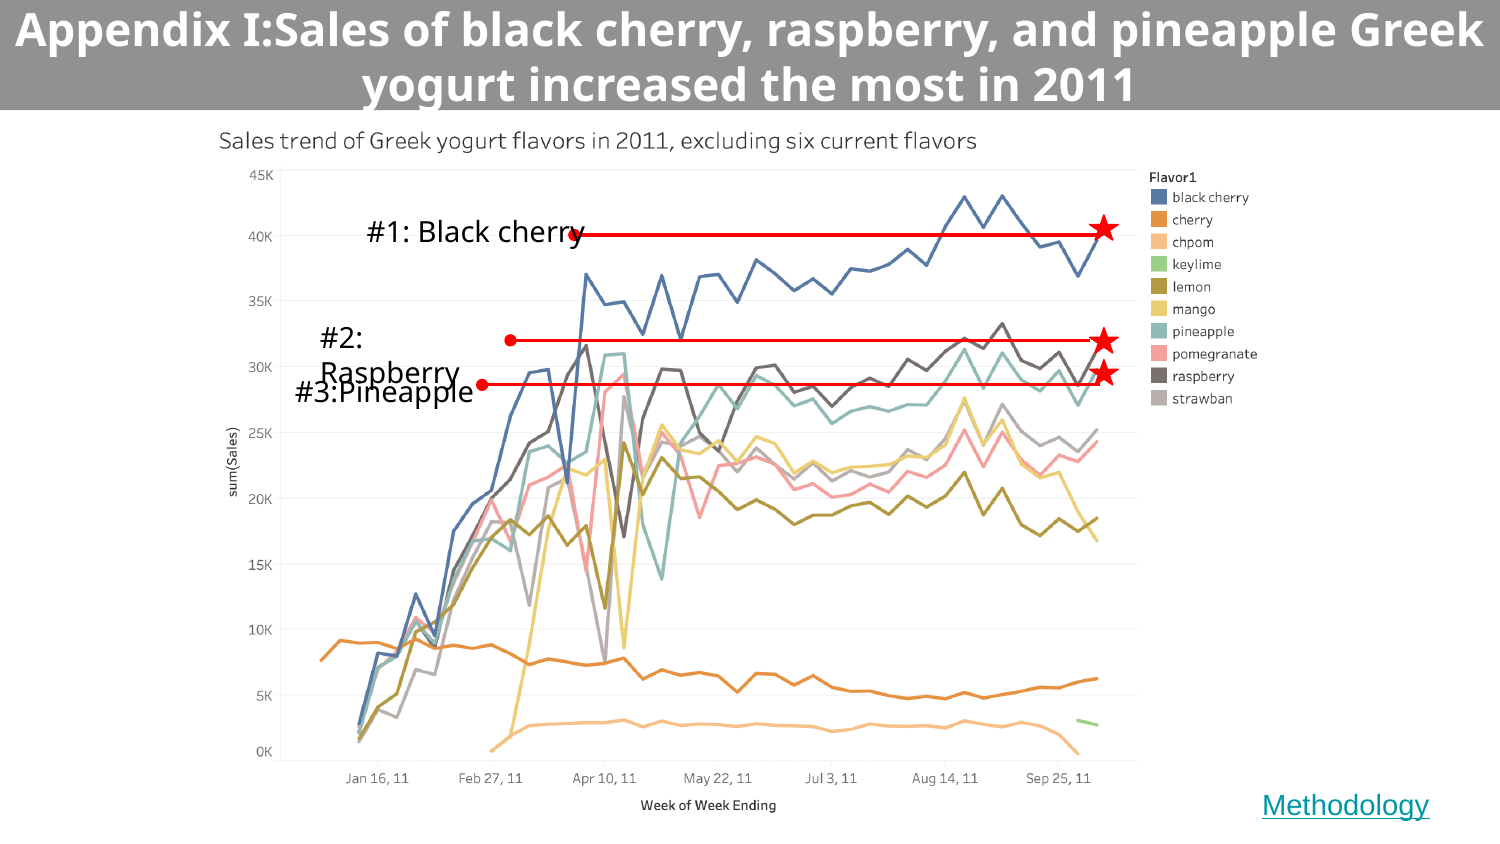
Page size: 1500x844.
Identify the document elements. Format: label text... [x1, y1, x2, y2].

text_box Appendix I:Sales of black cherry, raspberry, and pineapple Greek yogurt increased the most in 2011 [0, 0, 1500, 118]
text_box Methodology [1307, 771, 1478, 822]
picture [213, 117, 1304, 823]
